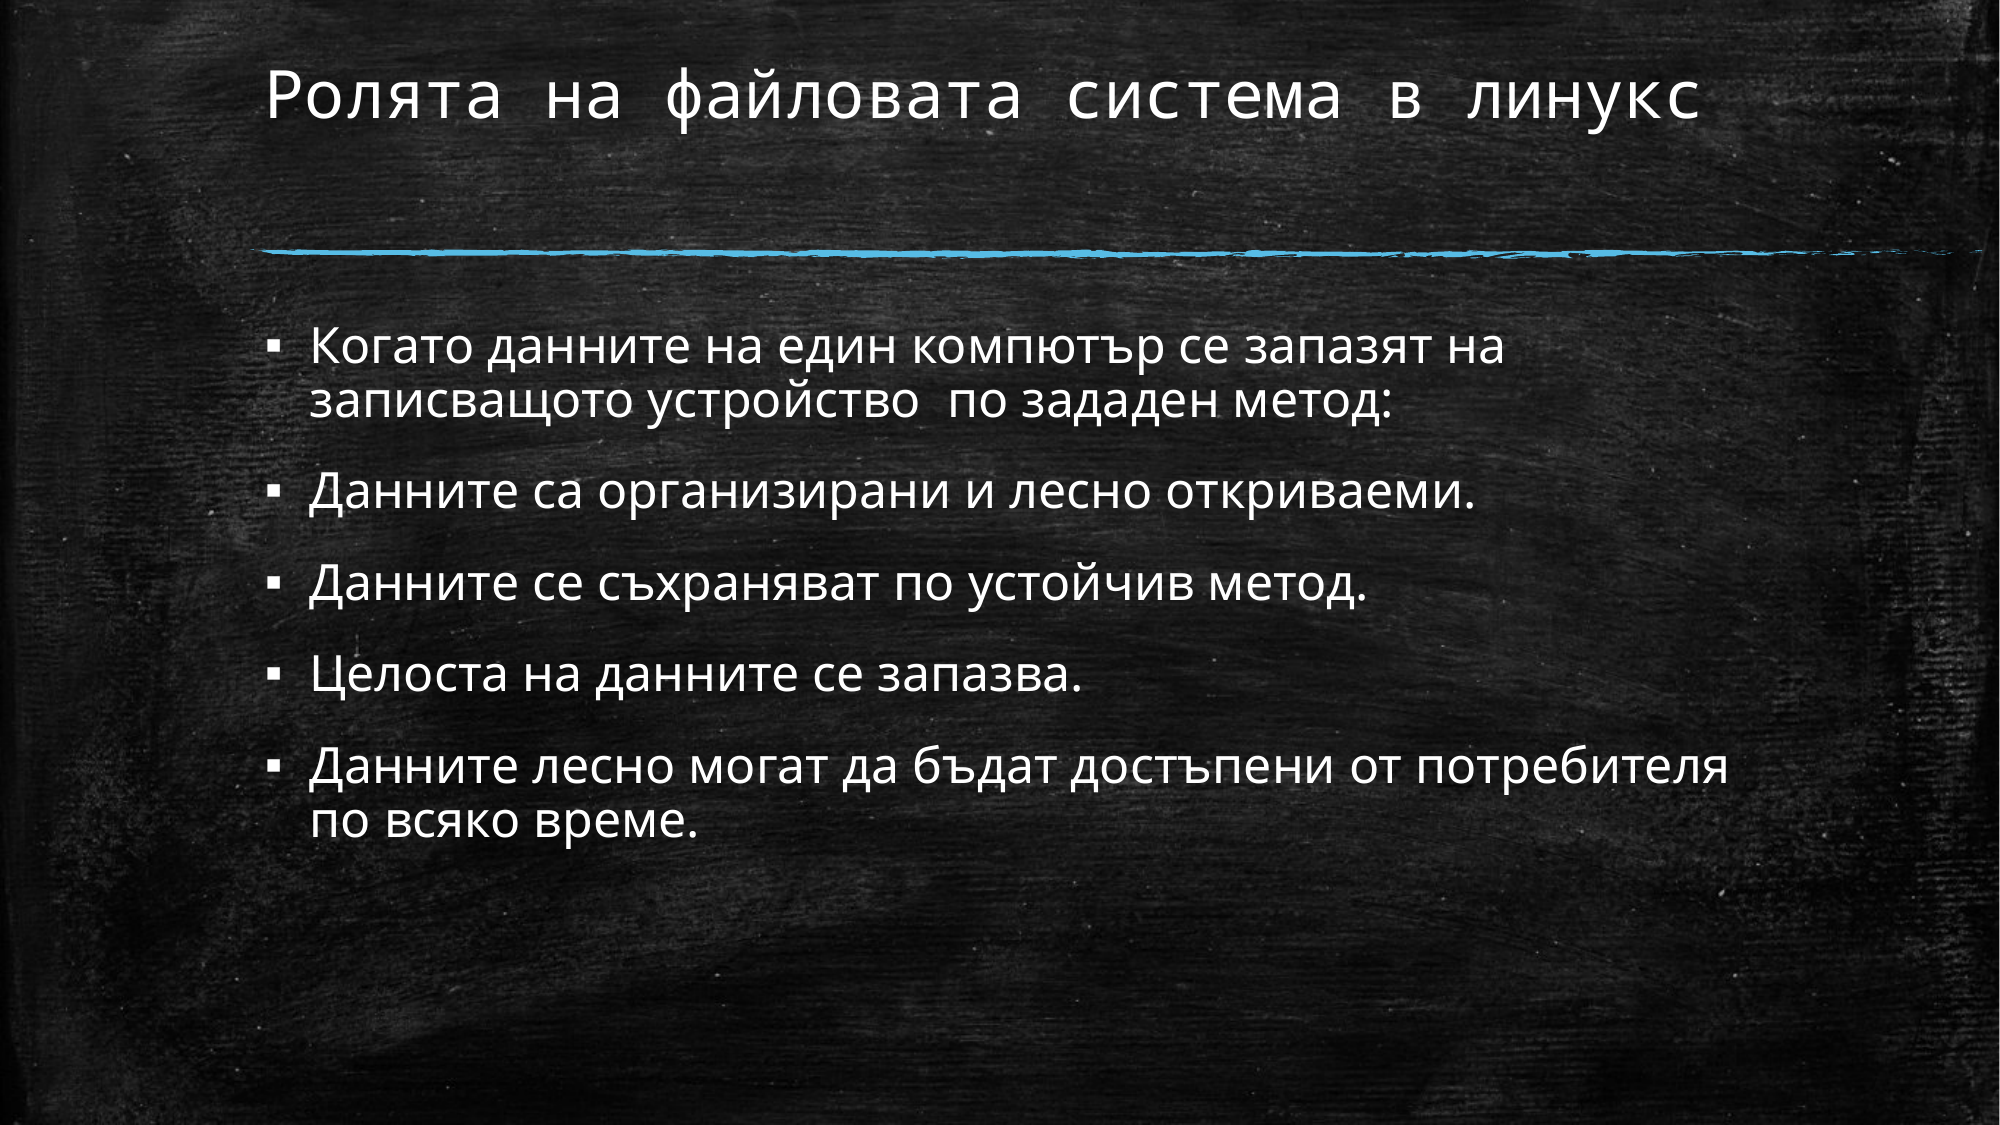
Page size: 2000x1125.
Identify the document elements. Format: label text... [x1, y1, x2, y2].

title Ролята на файловата система в линукс [249, 45, 1750, 213]
list Когато данните на един компютър се запазят на записващото устройство по зададен метод: Данните са организирани и лесно откриваеми. Данните се съхраняват по устойчив метод. Целоста на данните се запазва. Данните лесно могат да бъдат достъпени от потребителя по всяко време. [249, 312, 1750, 1013]
